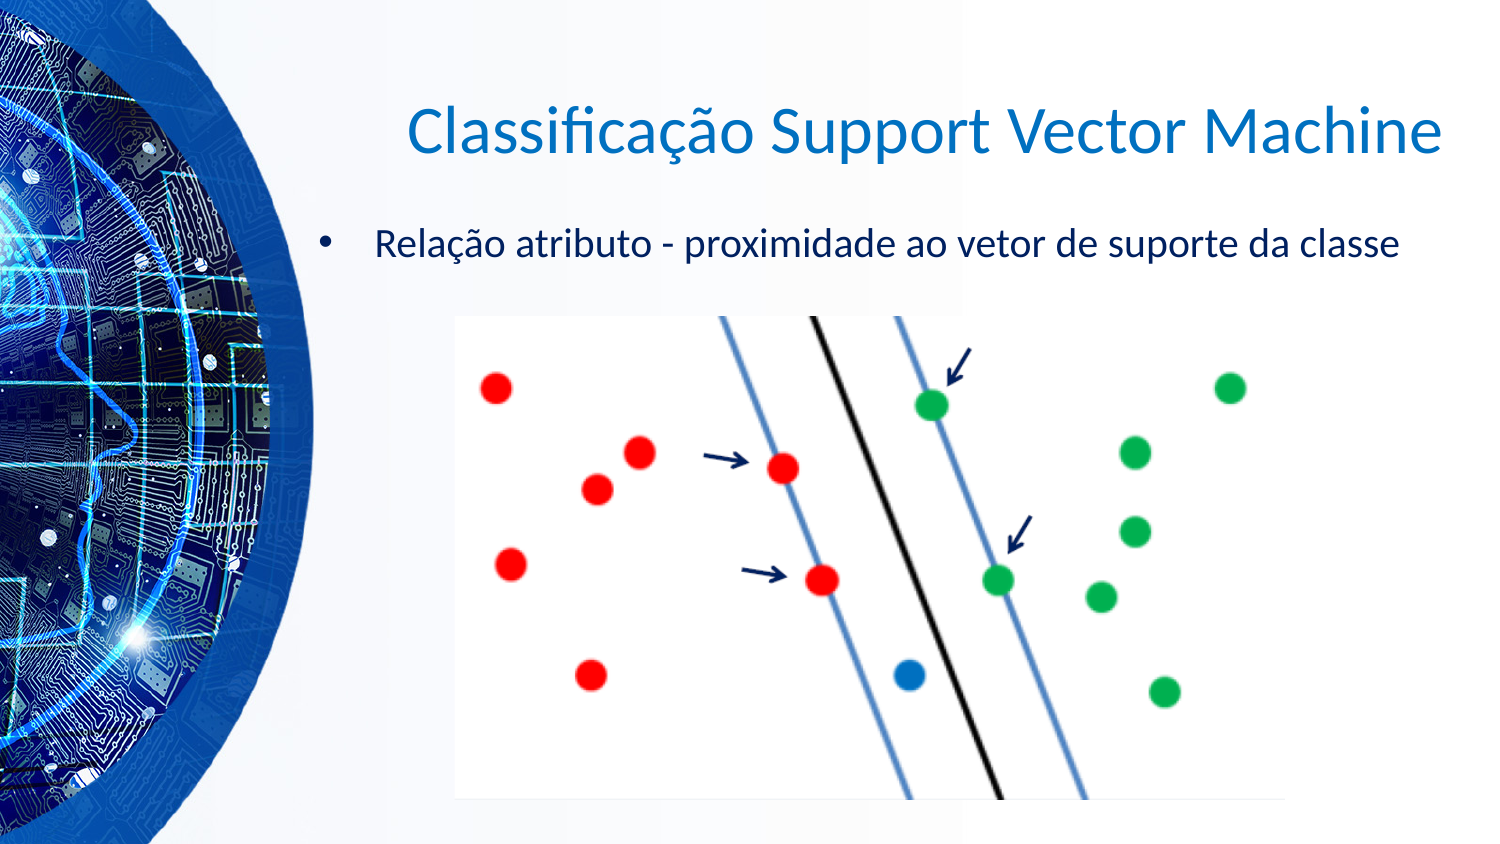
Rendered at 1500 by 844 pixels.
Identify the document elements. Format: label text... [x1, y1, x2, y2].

text_box Relação atributo - proximidade ao vetor de suporte da classe [303, 208, 1500, 277]
title Classificação Support Vector Machine [392, 66, 1469, 186]
picture [0, 0, 1500, 844]
